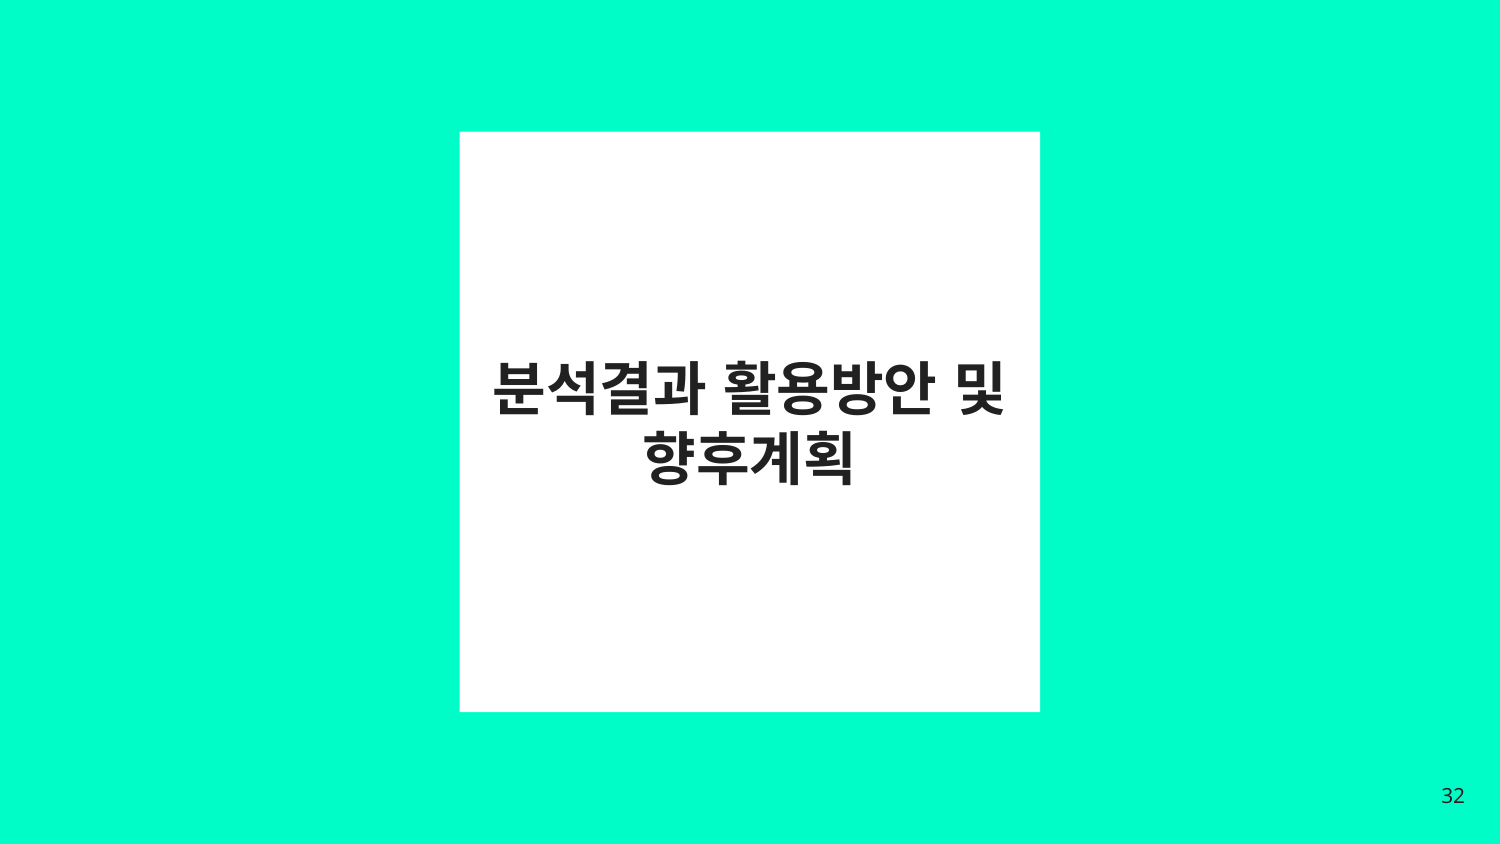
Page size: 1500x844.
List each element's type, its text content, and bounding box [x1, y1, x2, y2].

slide_number ‹#› [1389, 764, 1480, 830]
title 분석결과 활용방안 및 향후계획 [459, 131, 1041, 713]
